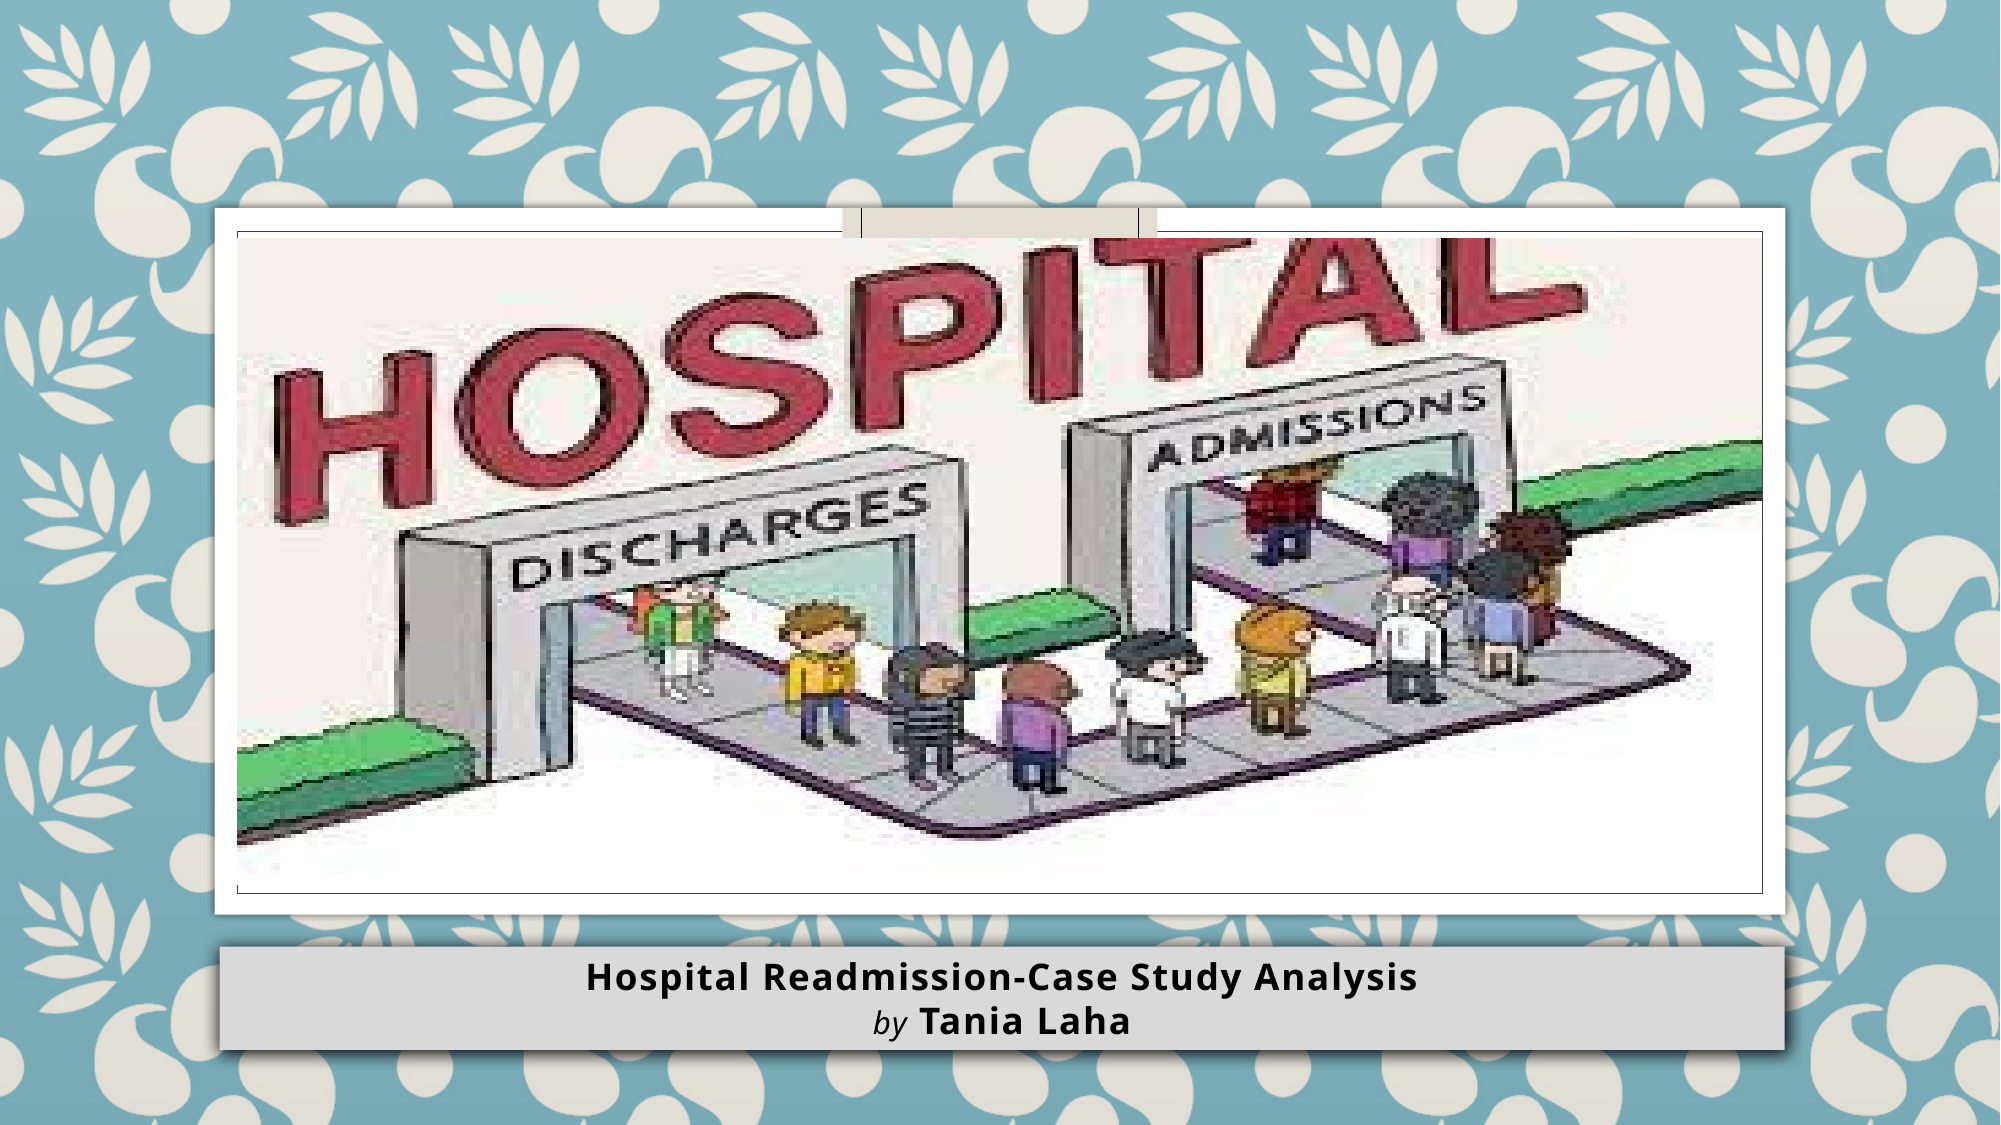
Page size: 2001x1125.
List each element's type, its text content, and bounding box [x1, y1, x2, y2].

picture [237, 238, 1762, 885]
subtitle Hospital Readmission-Case Study Analysis by Tania Laha [219, 946, 1786, 1051]
